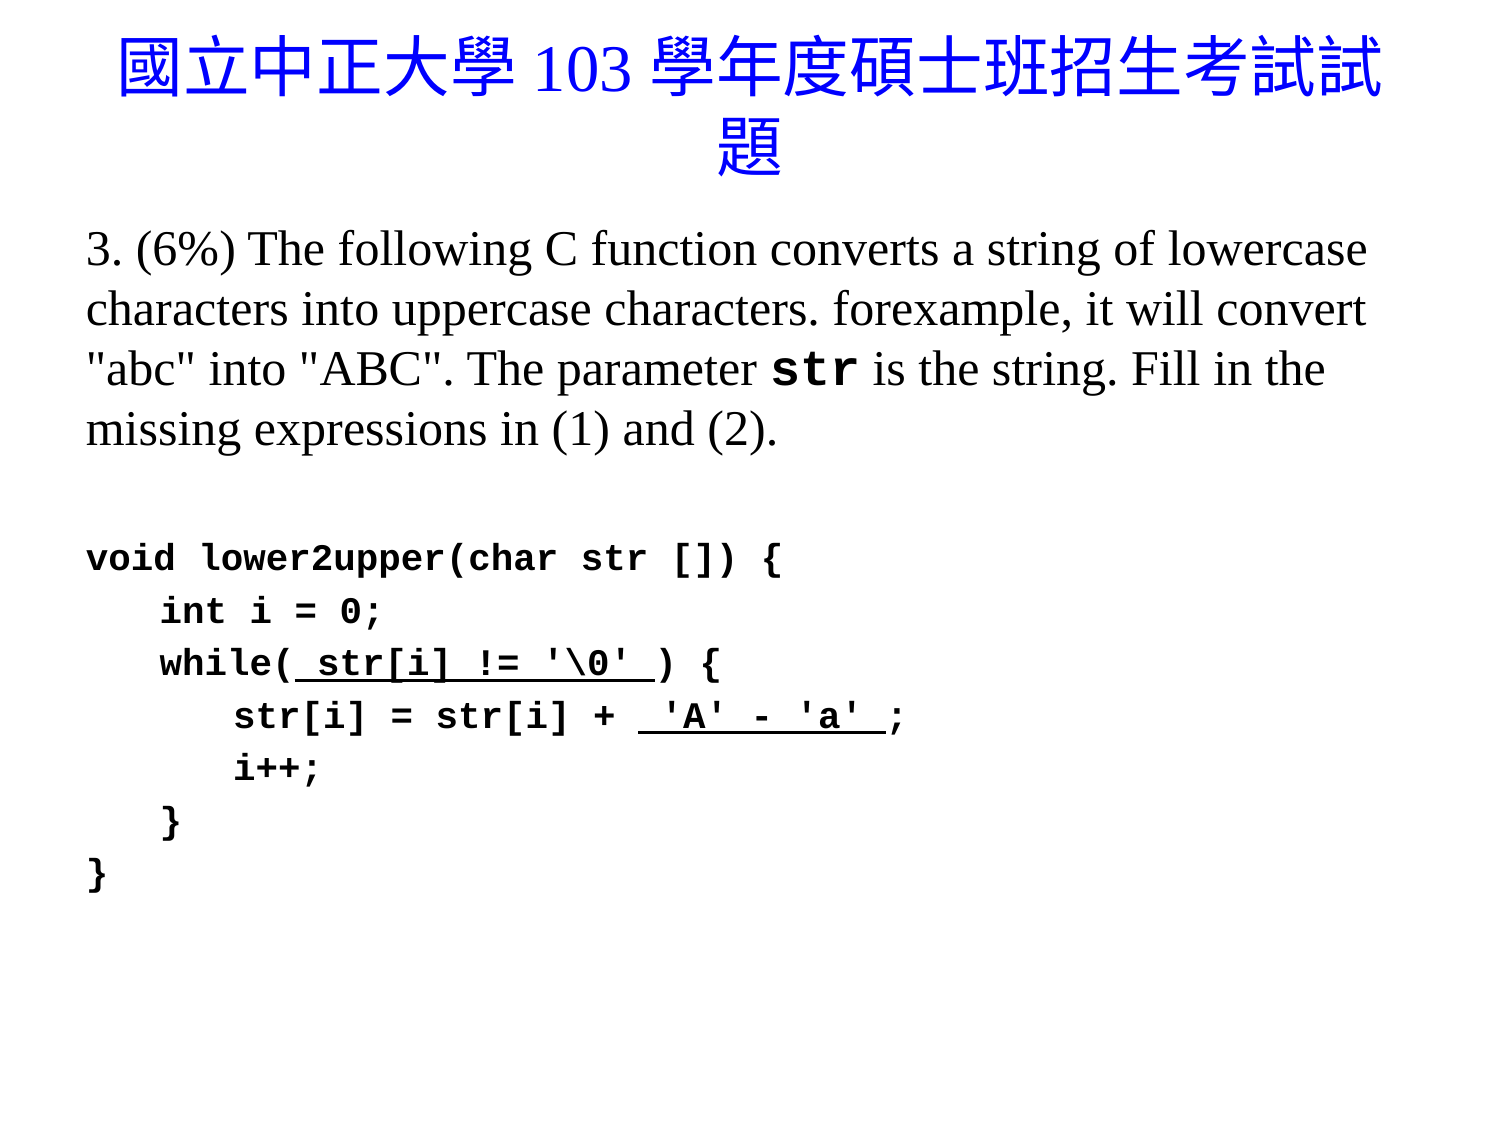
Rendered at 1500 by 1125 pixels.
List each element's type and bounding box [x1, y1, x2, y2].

title [70, 30, 1430, 179]
list [70, 207, 1430, 1036]
